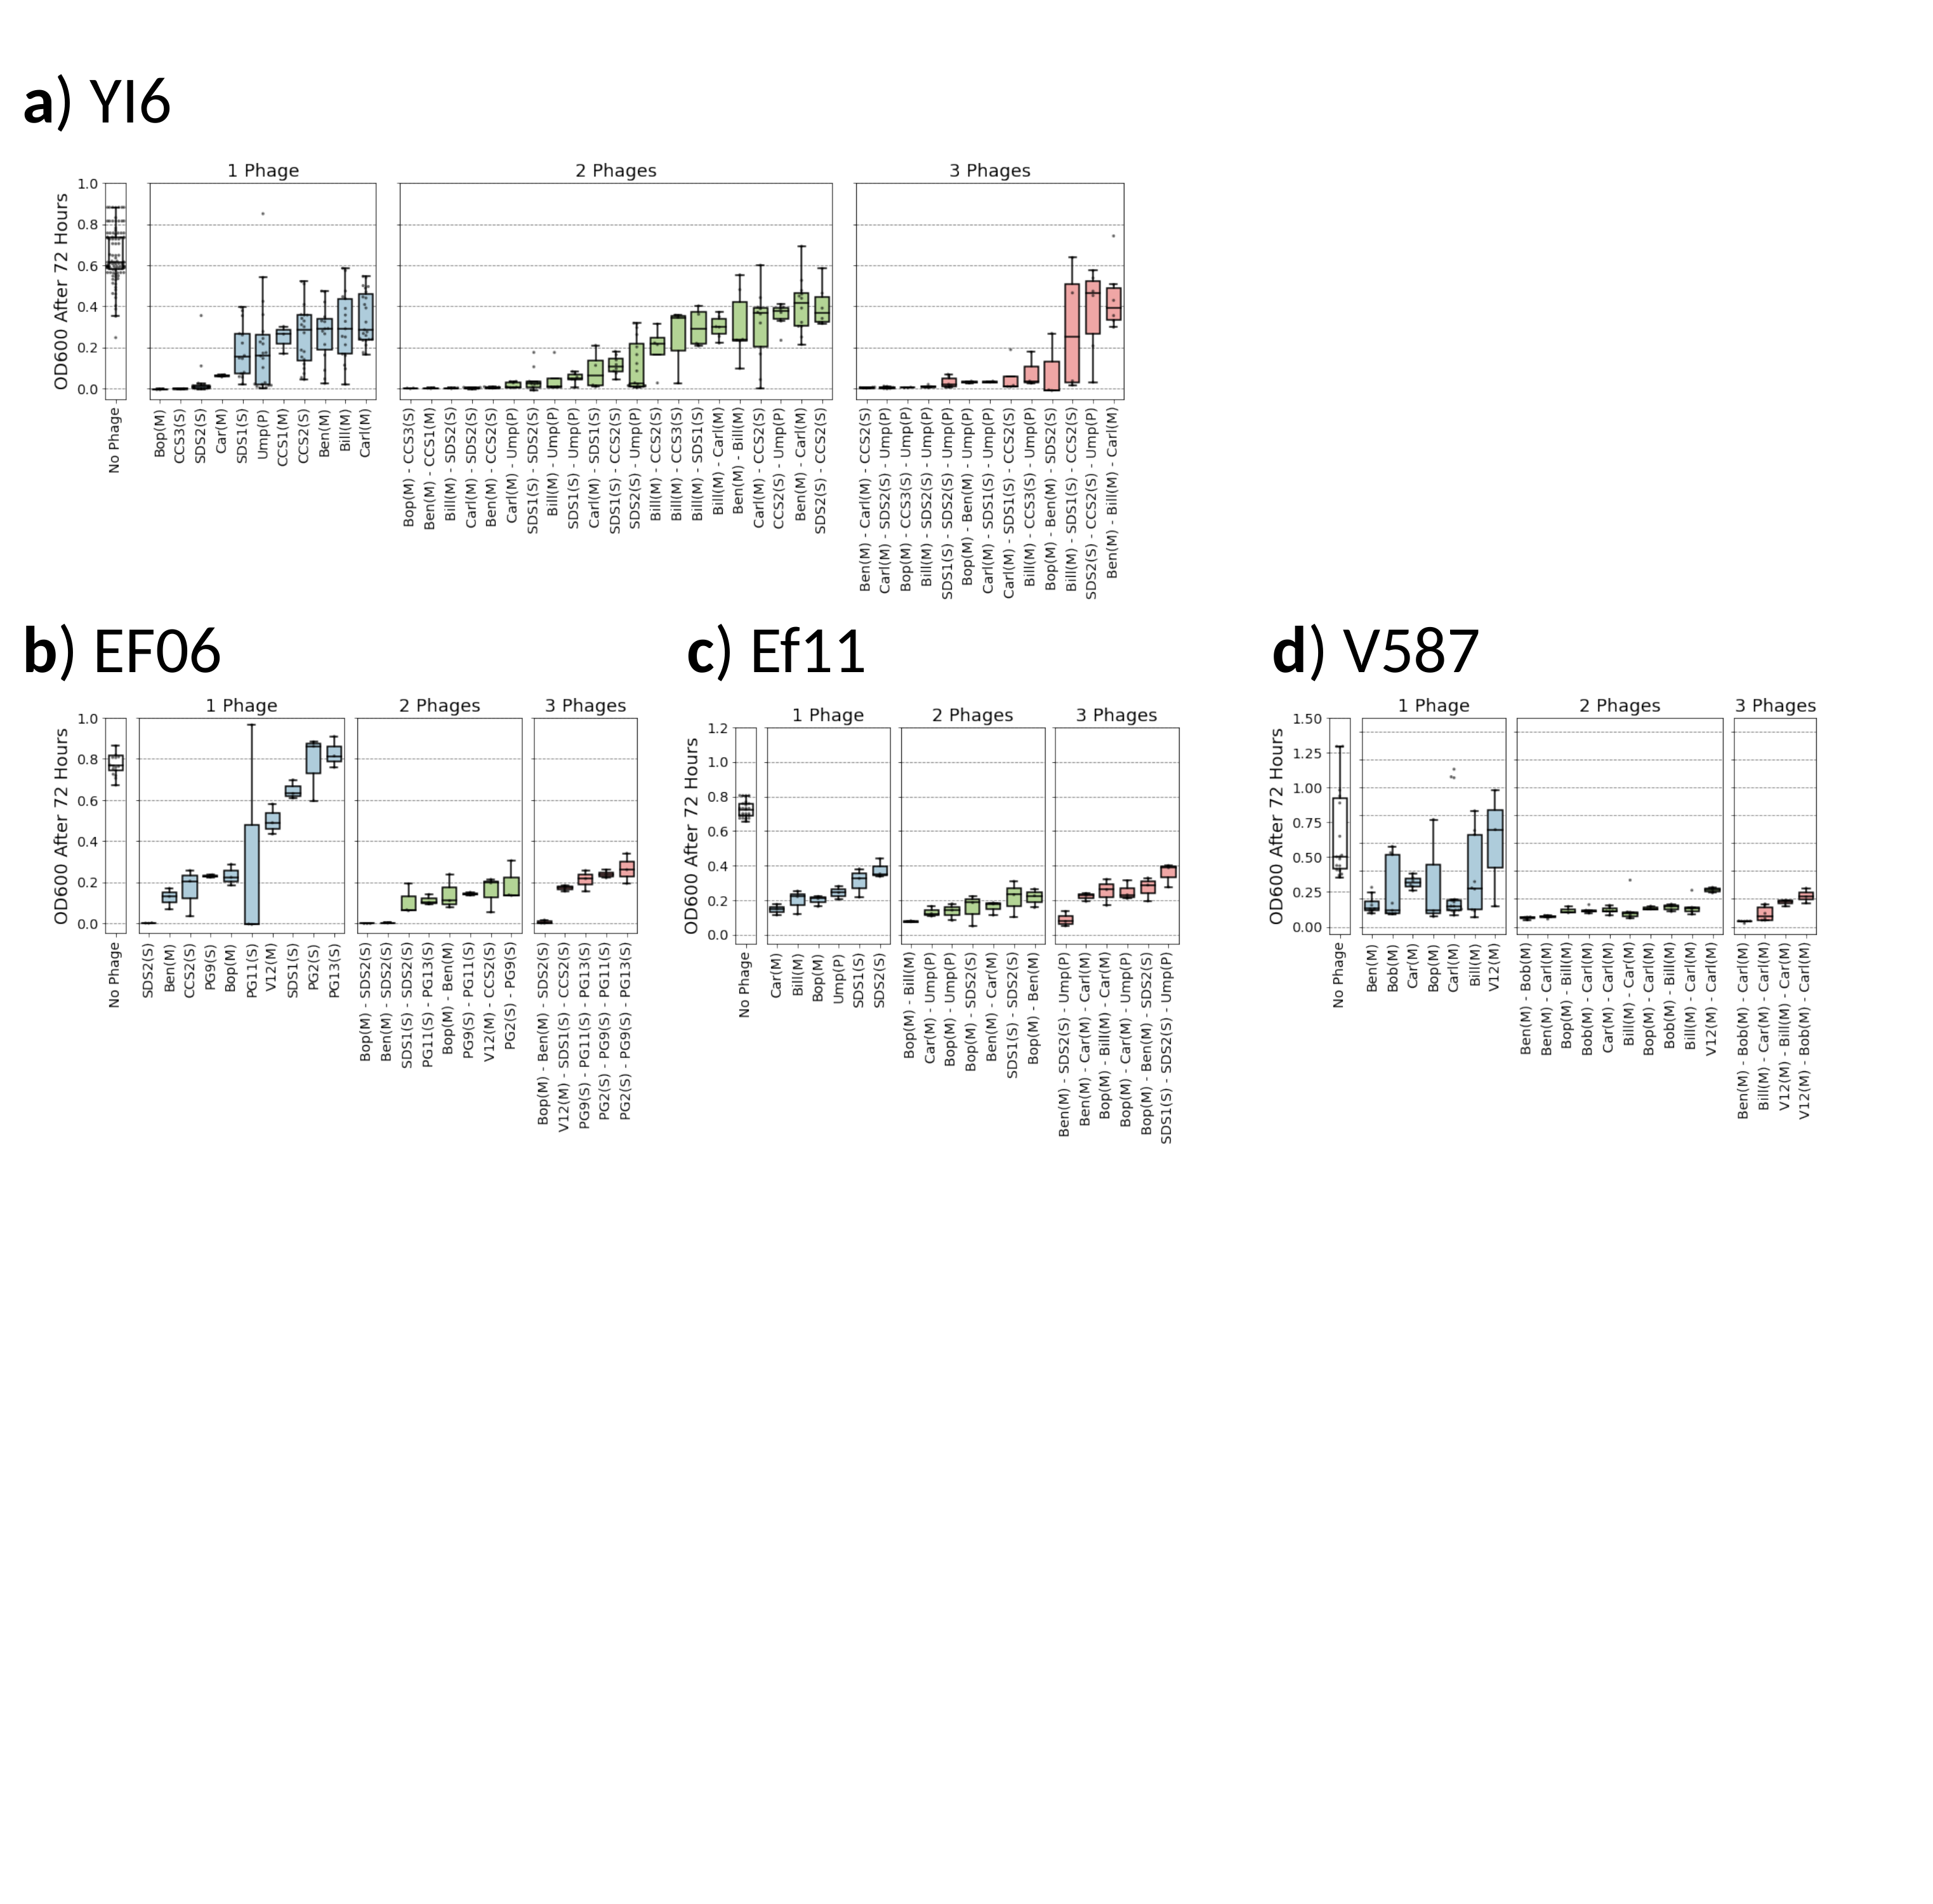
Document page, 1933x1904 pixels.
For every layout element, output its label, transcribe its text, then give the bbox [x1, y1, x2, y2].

text_box d) V587 [1263, 601, 1503, 691]
picture [48, 691, 644, 1139]
picture [1263, 691, 1824, 1126]
picture [678, 701, 1186, 1151]
text_box b) EF06 [13, 601, 254, 691]
text_box a) YI6 [13, 51, 249, 141]
picture [48, 156, 1131, 606]
text_box c) Ef11 [678, 606, 949, 691]
